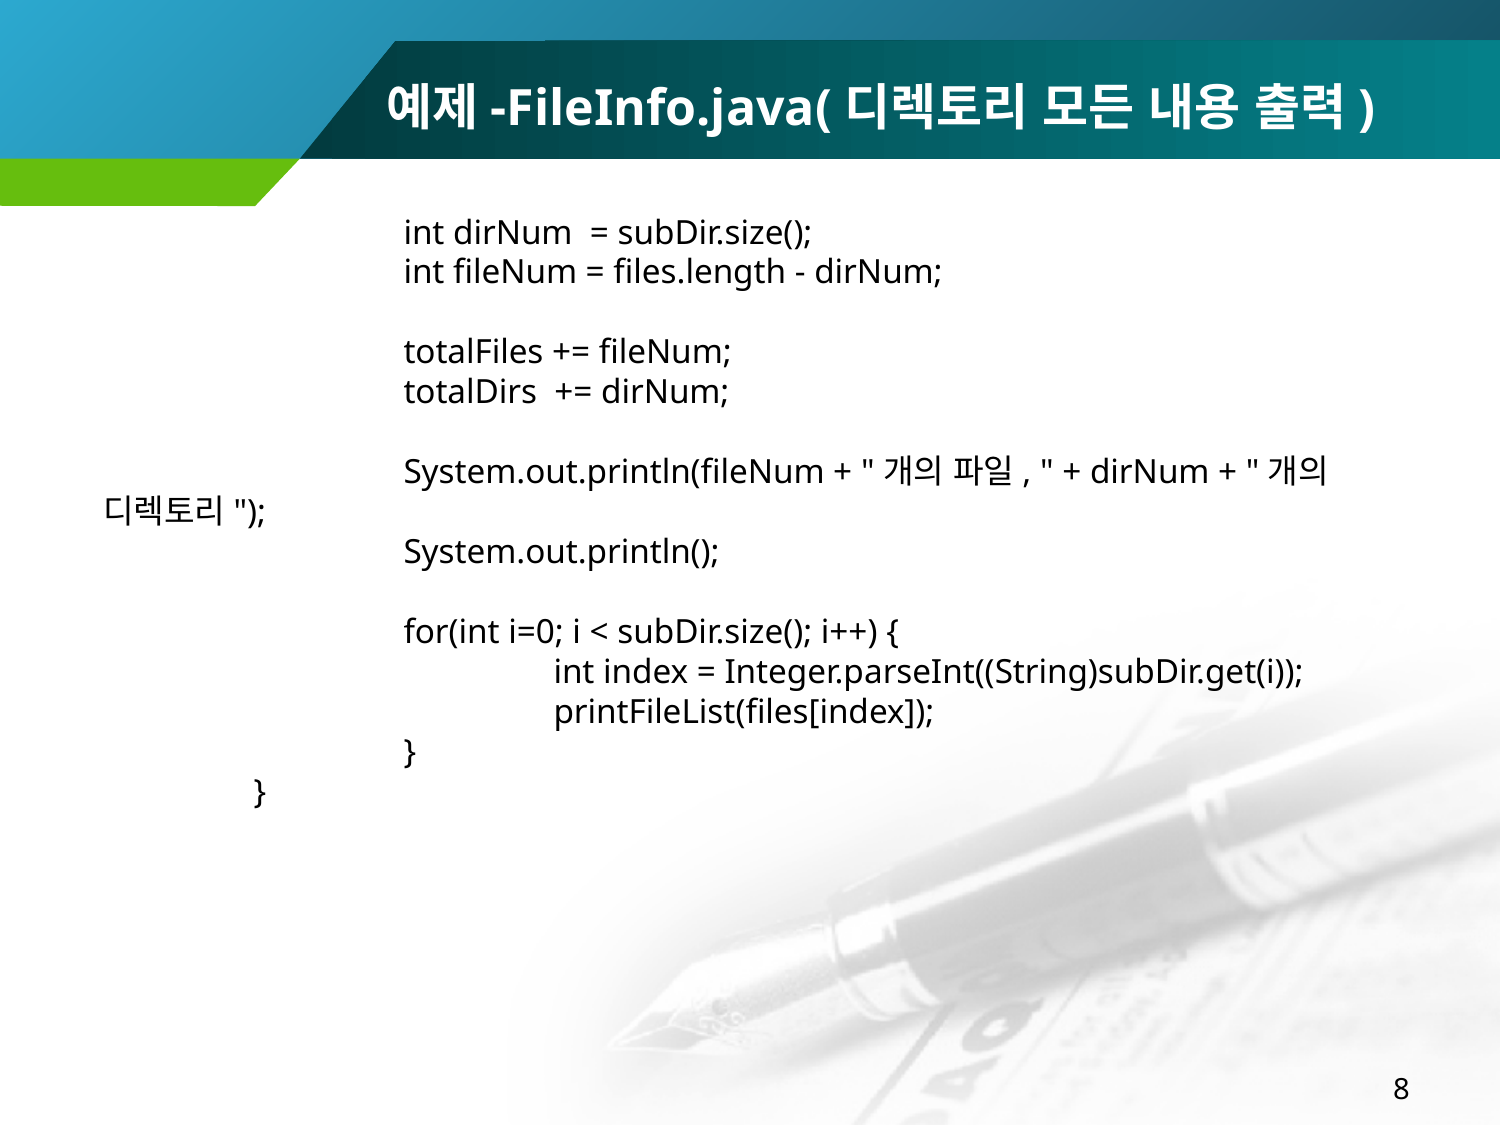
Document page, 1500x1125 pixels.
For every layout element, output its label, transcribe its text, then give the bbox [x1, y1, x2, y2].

text_box 예제-FileInfo.java(디렉토리 모든 내용 출력) [371, 42, 1439, 168]
text_box int dirNum = subDir.size(); int fileNum = files.length - dirNum; totalFiles += fileNum; totalDirs += dirNum; System.out.println(fileNum + "개의 파일, " + dirNum + "개의 디렉토리"); System.out.println(); for(int i=0; i < subDir.size(); i++) { int index = Integer.parseInt((String)subDir.get(i)); printFileList(files[index]); } } [88, 163, 1376, 857]
picture [490, 448, 1500, 1125]
slide_number 8 [1074, 1062, 1426, 1103]
